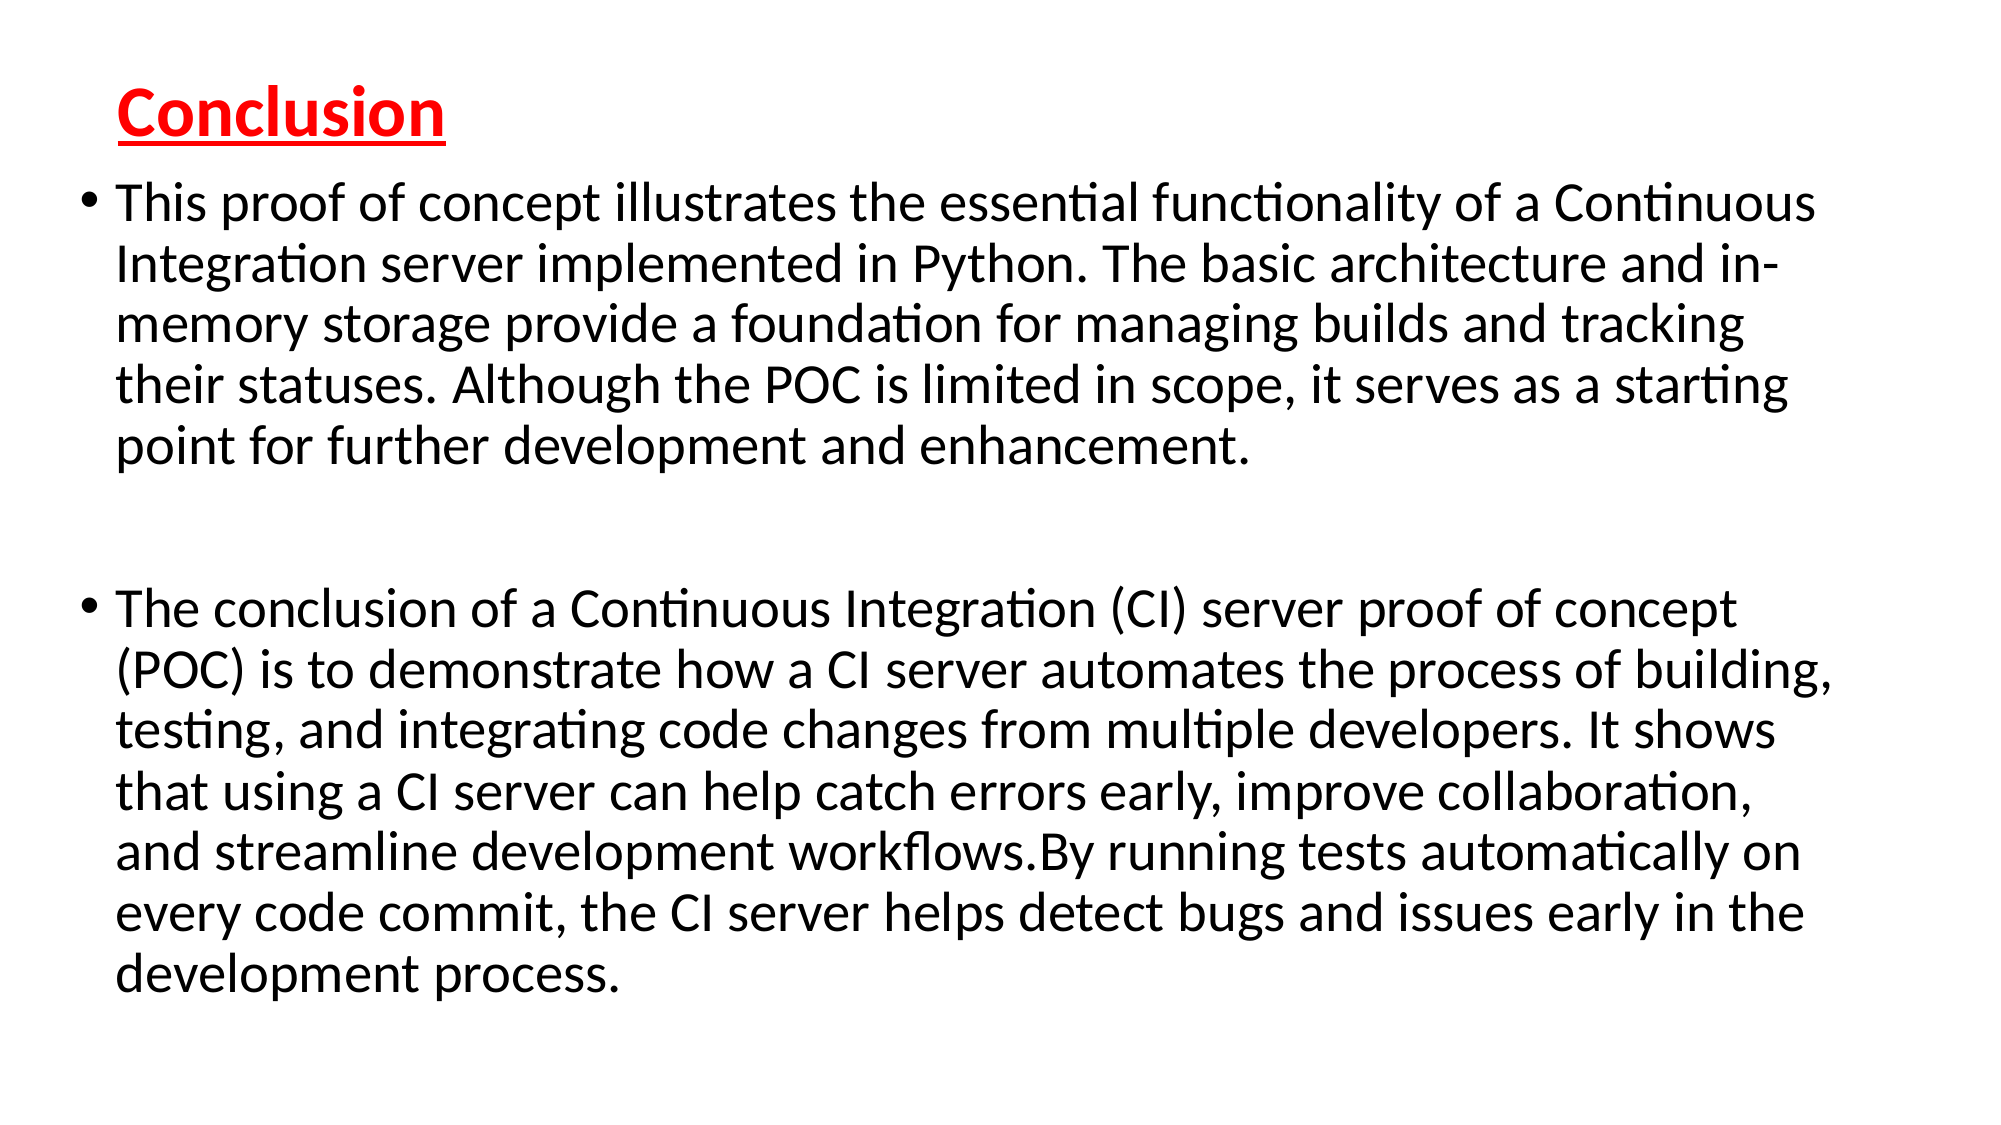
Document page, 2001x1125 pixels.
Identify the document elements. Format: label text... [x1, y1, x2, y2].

list Conclusion This proof of concept illustrates the essential functionality of a Continuous Integration server implemented in Python. The basic architecture and in-memory storage provide a foundation for managing builds and tracking their statuses. Although the POC is limited in scope, it serves as a starting point for further development and enhancement. The conclusion of a Continuous Integration (CI) server proof of concept (POC) is to demonstrate how a CI server automates the process of building, testing, and integrating code changes from multiple developers. It shows that using a CI server can help catch errors early, improve collaboration, and streamline development workflows.By running tests automatically on every code commit, the CI server helps detect bugs and issues early in the development process. [64, 66, 1863, 1014]
